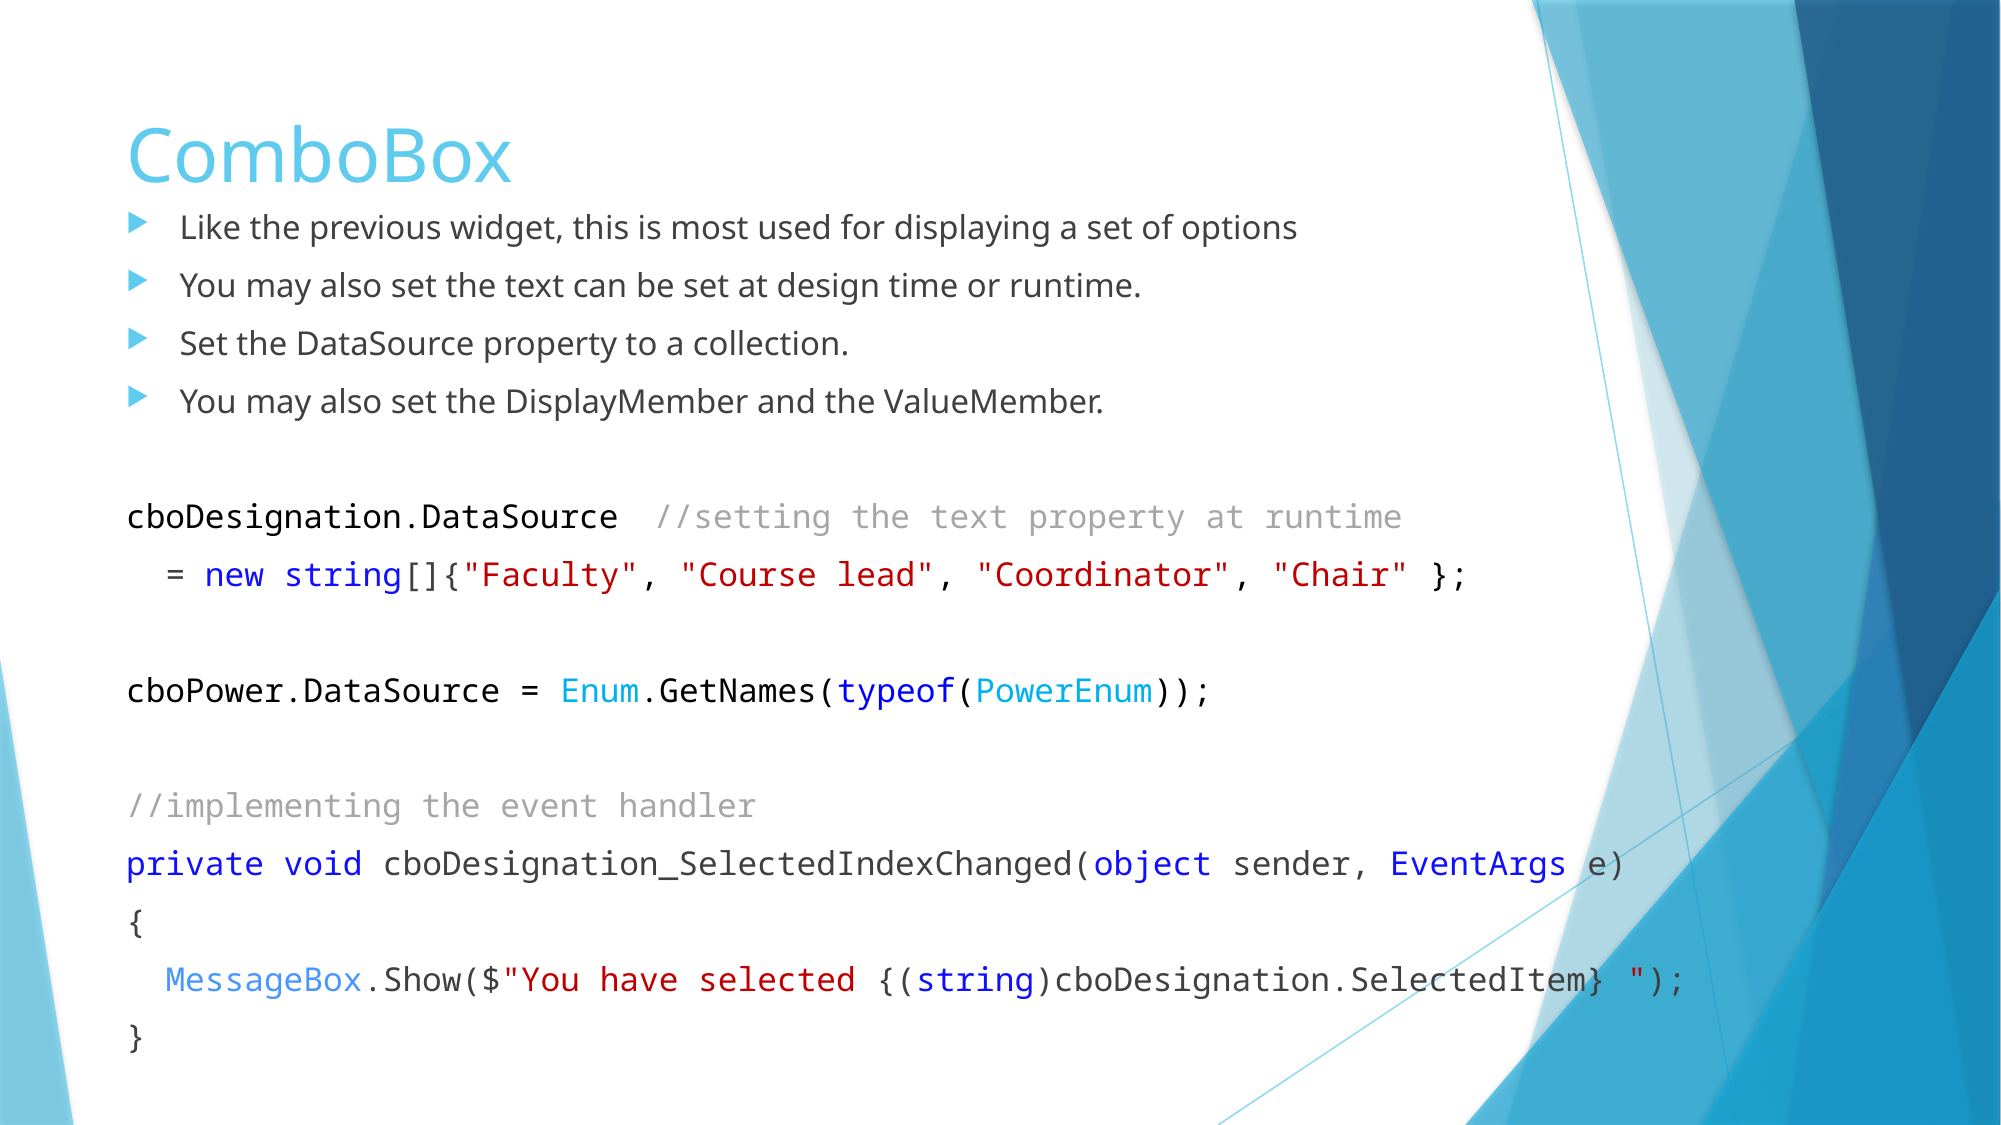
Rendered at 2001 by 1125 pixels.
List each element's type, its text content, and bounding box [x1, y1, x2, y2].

list Like the previous widget, this is most used for displaying a set of options You may also set the text can be set at design time or runtime. Set the DataSource property to a collection. You may also set the DisplayMember and the ValueMember. cboDesignation.DataSource //setting the text property at runtime = new string[]{"Faculty", "Course lead", "Coordinator", "Chair" }; cboPower.DataSource = Enum.GetNames(typeof(PowerEnum)); //implementing the event handler private void cboDesignation_SelectedIndexChanged(object sender, EventArgs e) { MessageBox.Show($"You have selected {(string)cboDesignation.SelectedItem} "); } [111, 199, 1894, 1071]
title ComboBox [111, 99, 1522, 199]
